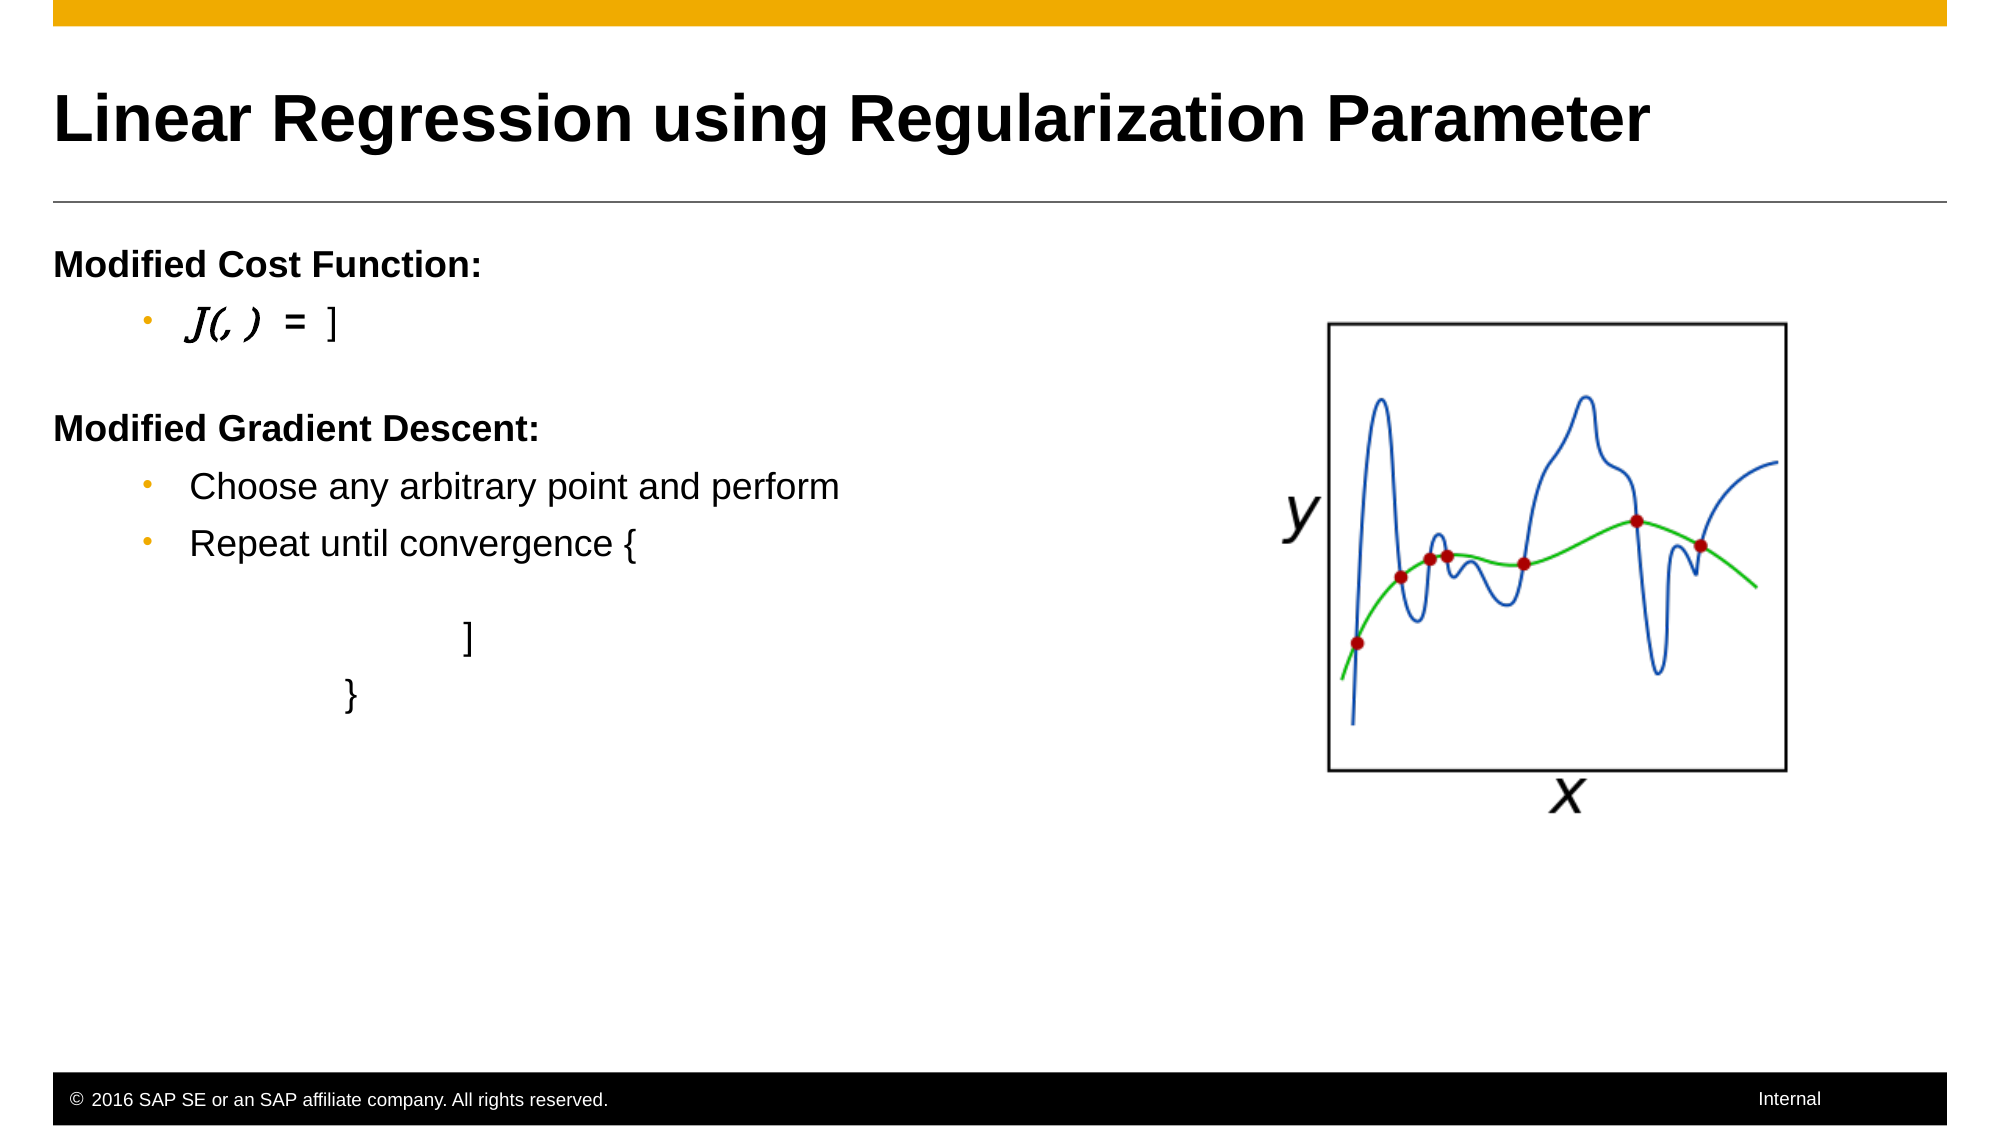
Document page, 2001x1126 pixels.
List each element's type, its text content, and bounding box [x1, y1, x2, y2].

title Linear Regression using Regularization Parameter [53, 53, 1947, 178]
picture [1261, 294, 1816, 829]
